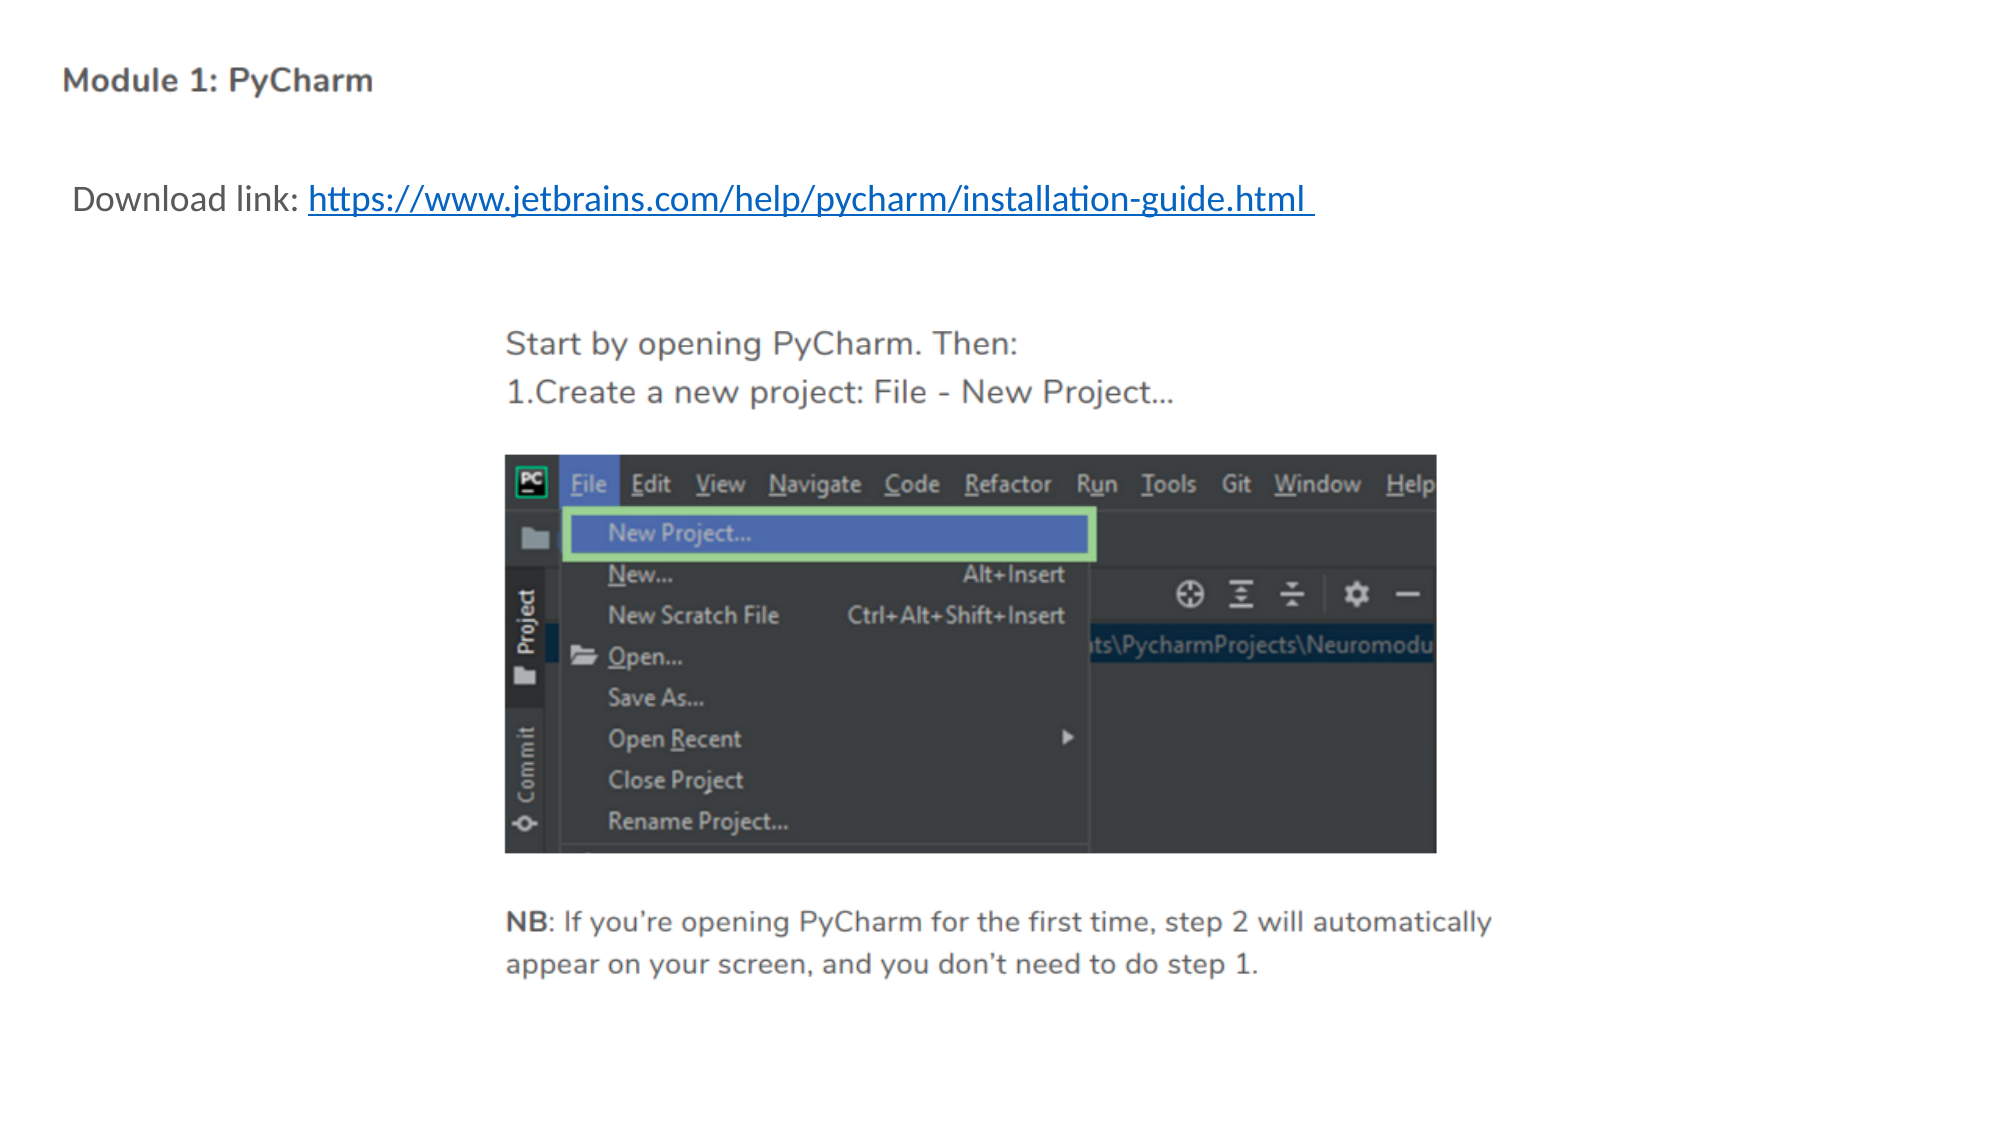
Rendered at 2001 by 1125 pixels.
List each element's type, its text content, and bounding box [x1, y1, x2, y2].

picture [60, 63, 380, 103]
picture [499, 319, 1501, 988]
text_box Download link: https://www.jetbrains.com/help/pycharm/installation-guide.html [57, 166, 1330, 272]
